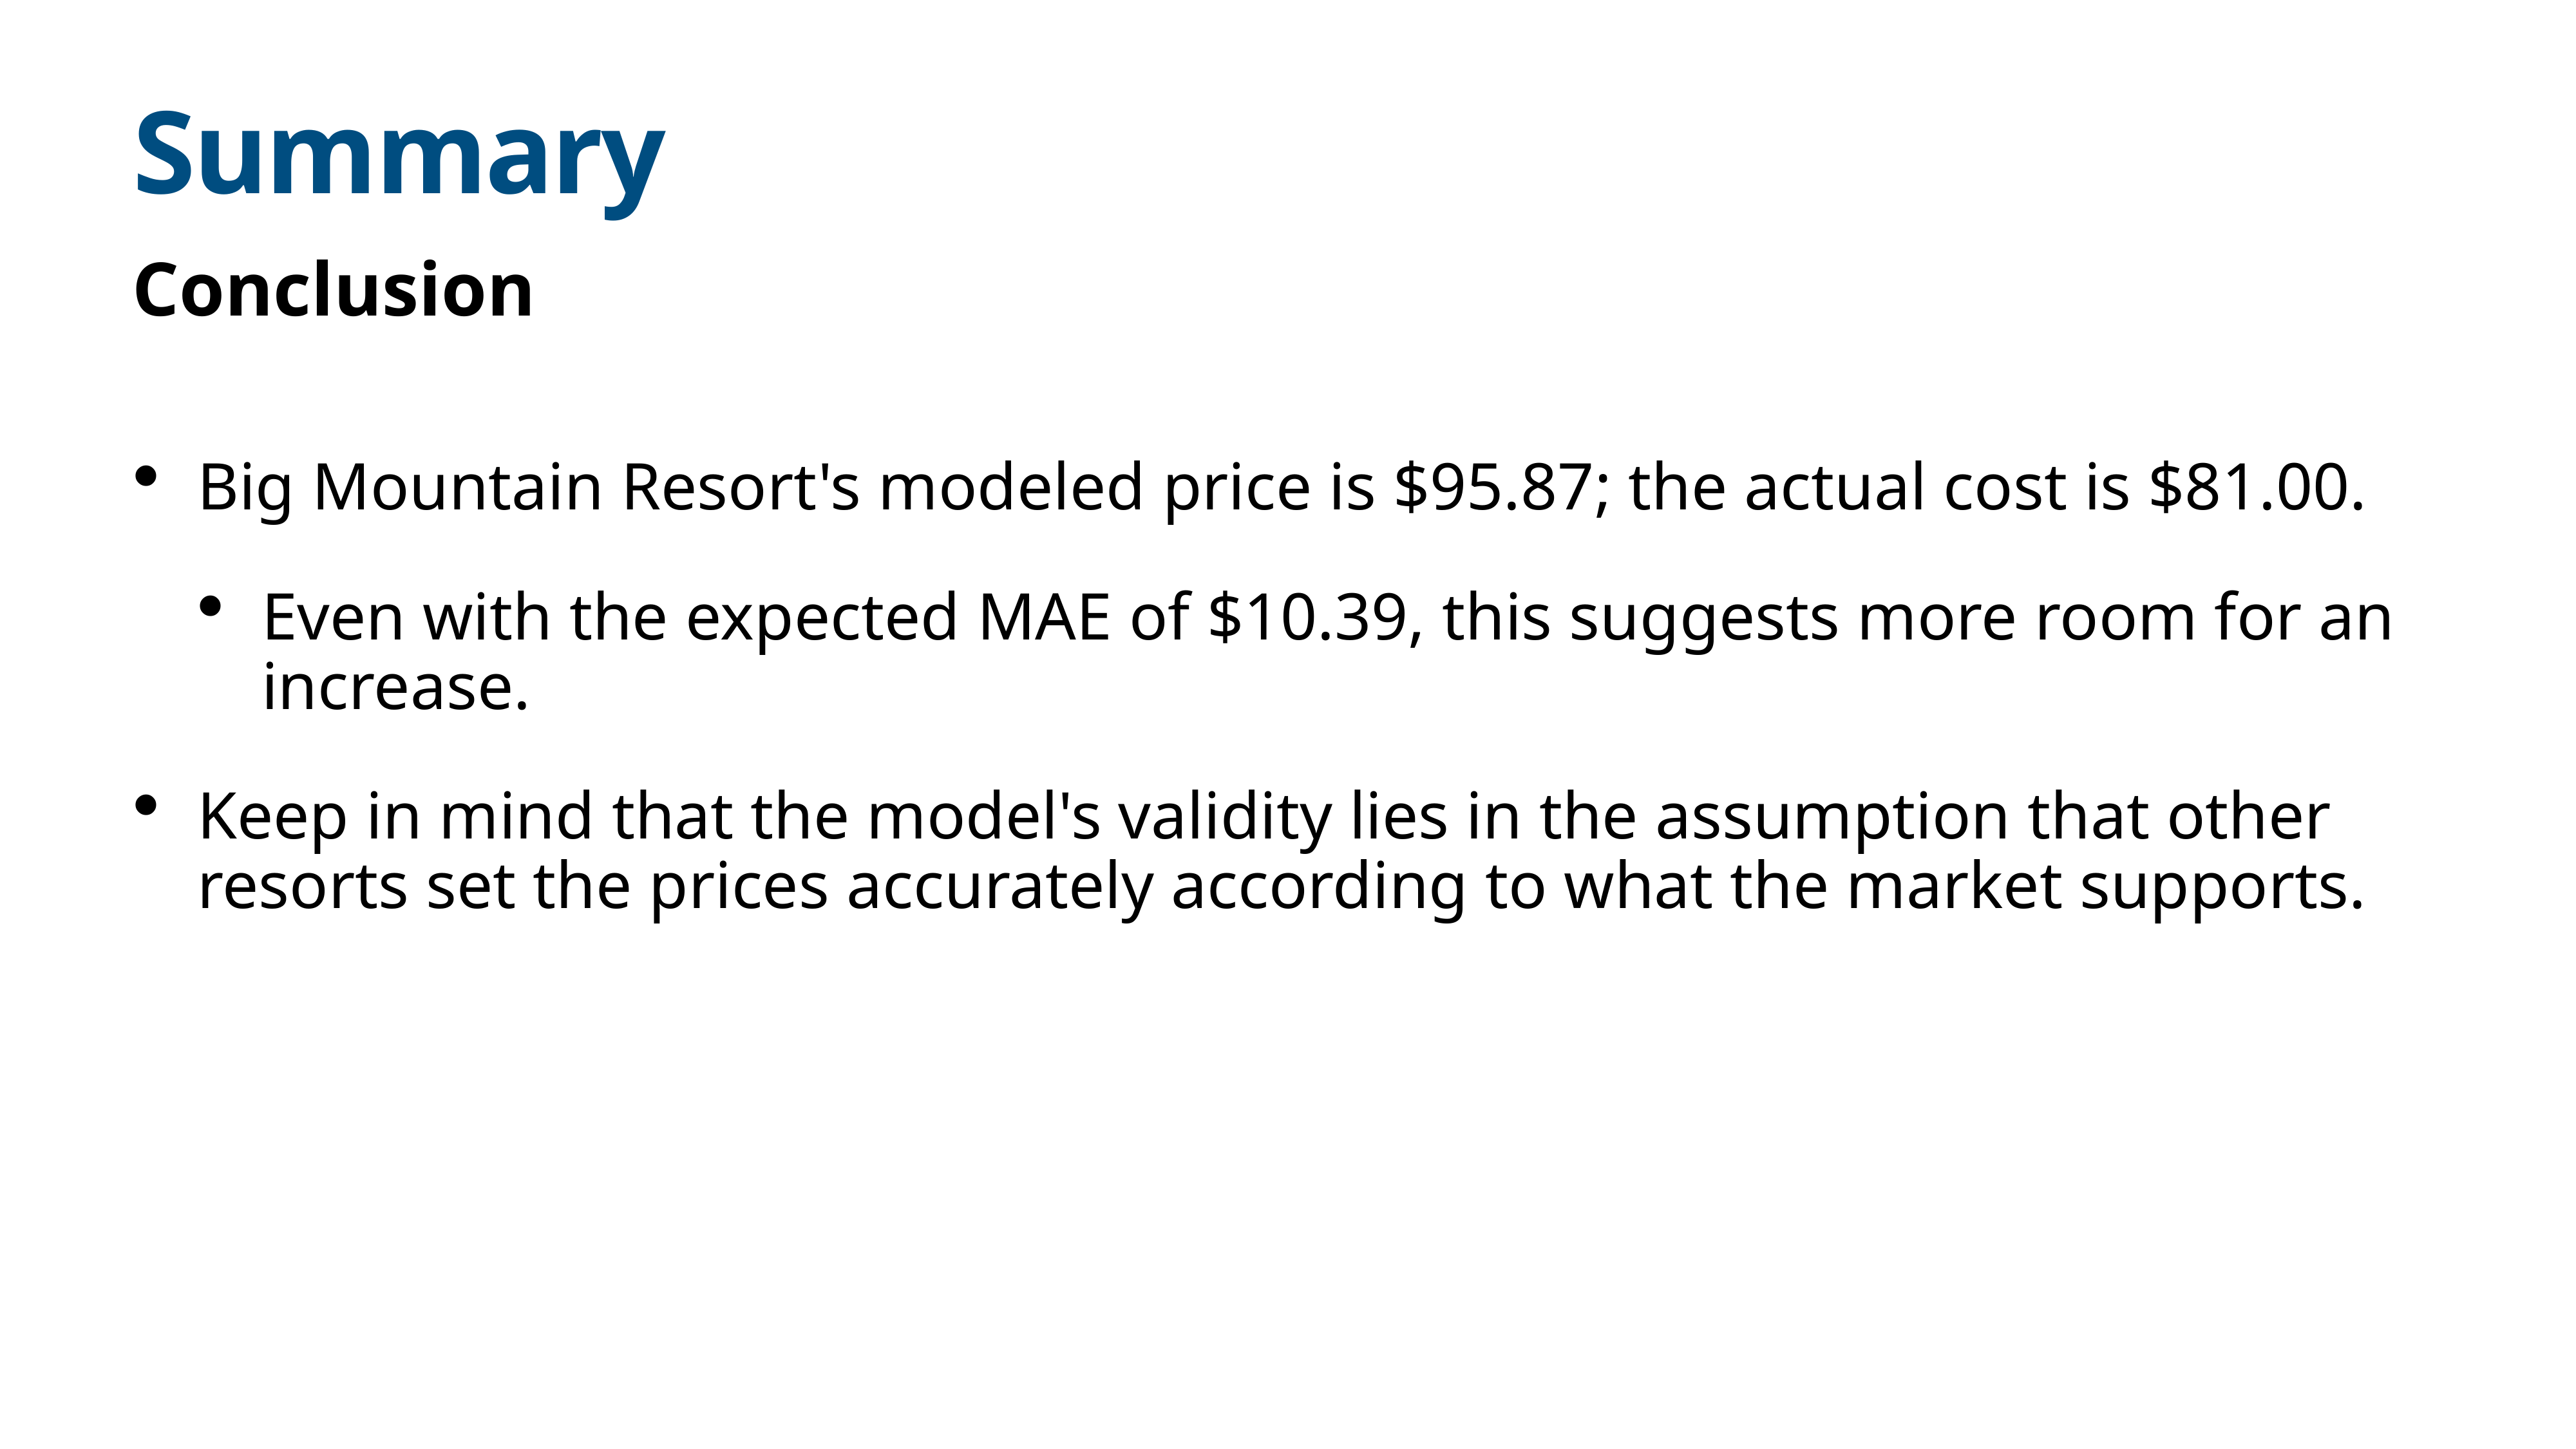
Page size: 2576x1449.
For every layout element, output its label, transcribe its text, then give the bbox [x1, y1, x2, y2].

list Conclusion [127, 236, 2449, 337]
title Summary [127, 100, 2449, 236]
list Big Mountain Resort's modeled price is $95.87; the actual cost is $81.00. Even with the expected MAE of $10.39, this suggests more room for an increase. Keep in mind that the model's validity lies in the assumption that other resorts set the prices accurately according to what the market supports. [127, 448, 2449, 1321]
